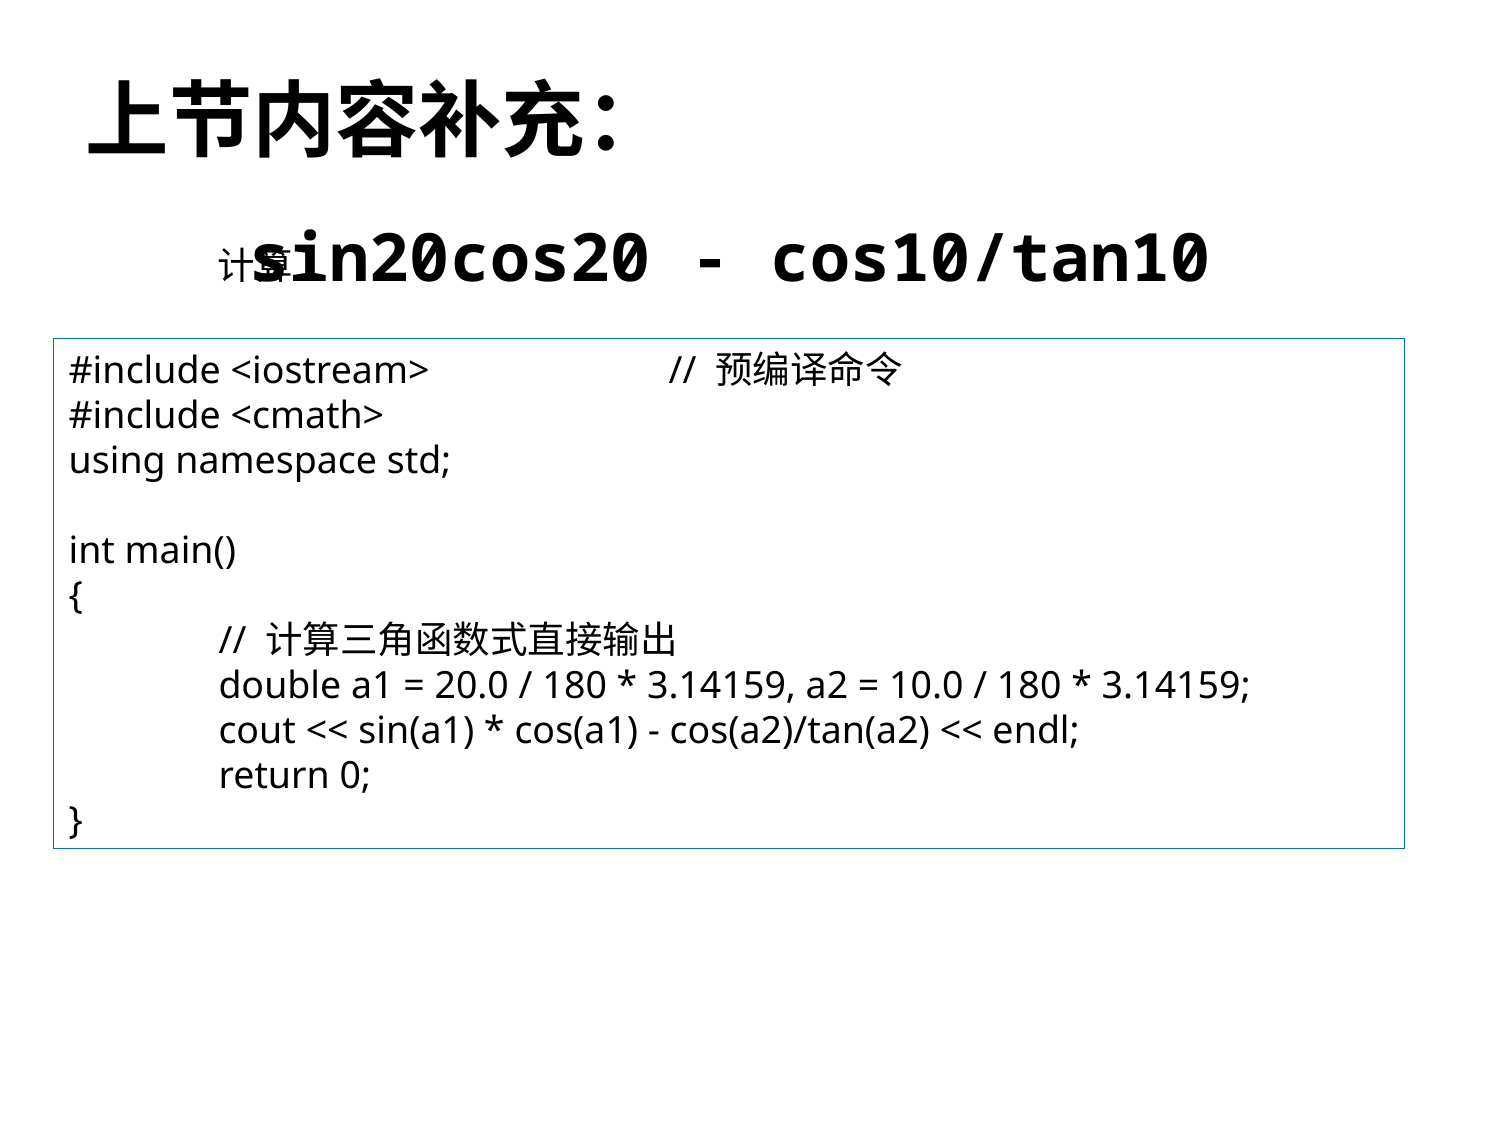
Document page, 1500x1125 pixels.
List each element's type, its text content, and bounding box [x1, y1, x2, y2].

title 上节内容补充： [70, 70, 1430, 217]
text_box #include <iostream> // 预编译命令 #include <cmath> using namespace std; int main() { // 计算三角函数式直接输出 double a1 = 20.0 / 180 * 3.14159, a2 = 10.0 / 180 * 3.14159; cout << sin(a1) * cos(a1) - cos(a2)/tan(a2) << endl; return 0; } [53, 338, 1405, 849]
text_box 计算 [202, 234, 308, 295]
text_box sin20cos20 - cos10/tan10 [235, 207, 1265, 303]
